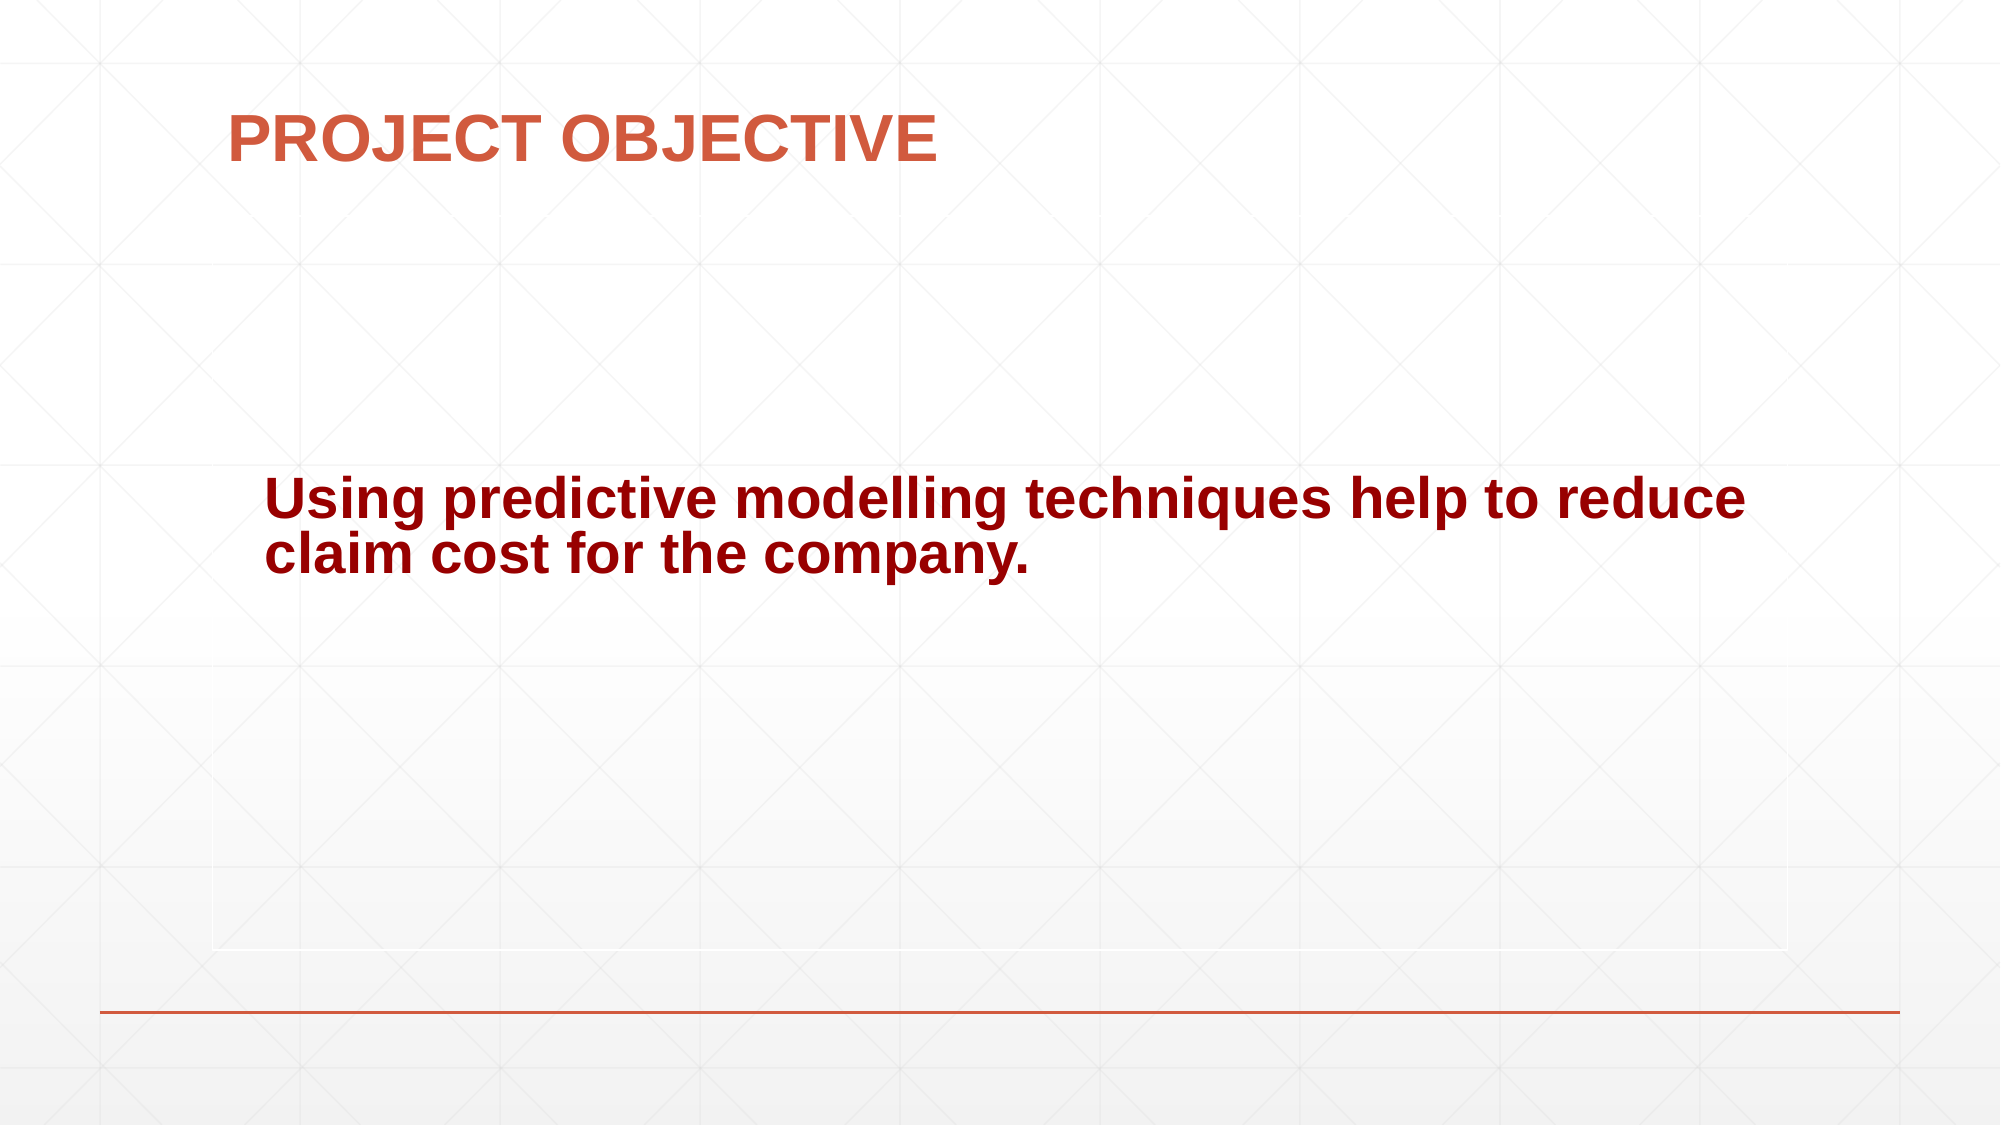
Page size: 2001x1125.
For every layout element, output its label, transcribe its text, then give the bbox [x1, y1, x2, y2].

title PROJECT OBJECTIVE [212, 82, 1788, 184]
list Using predictive modelling techniques help to reduce claim cost for the company. [212, 215, 1788, 950]
